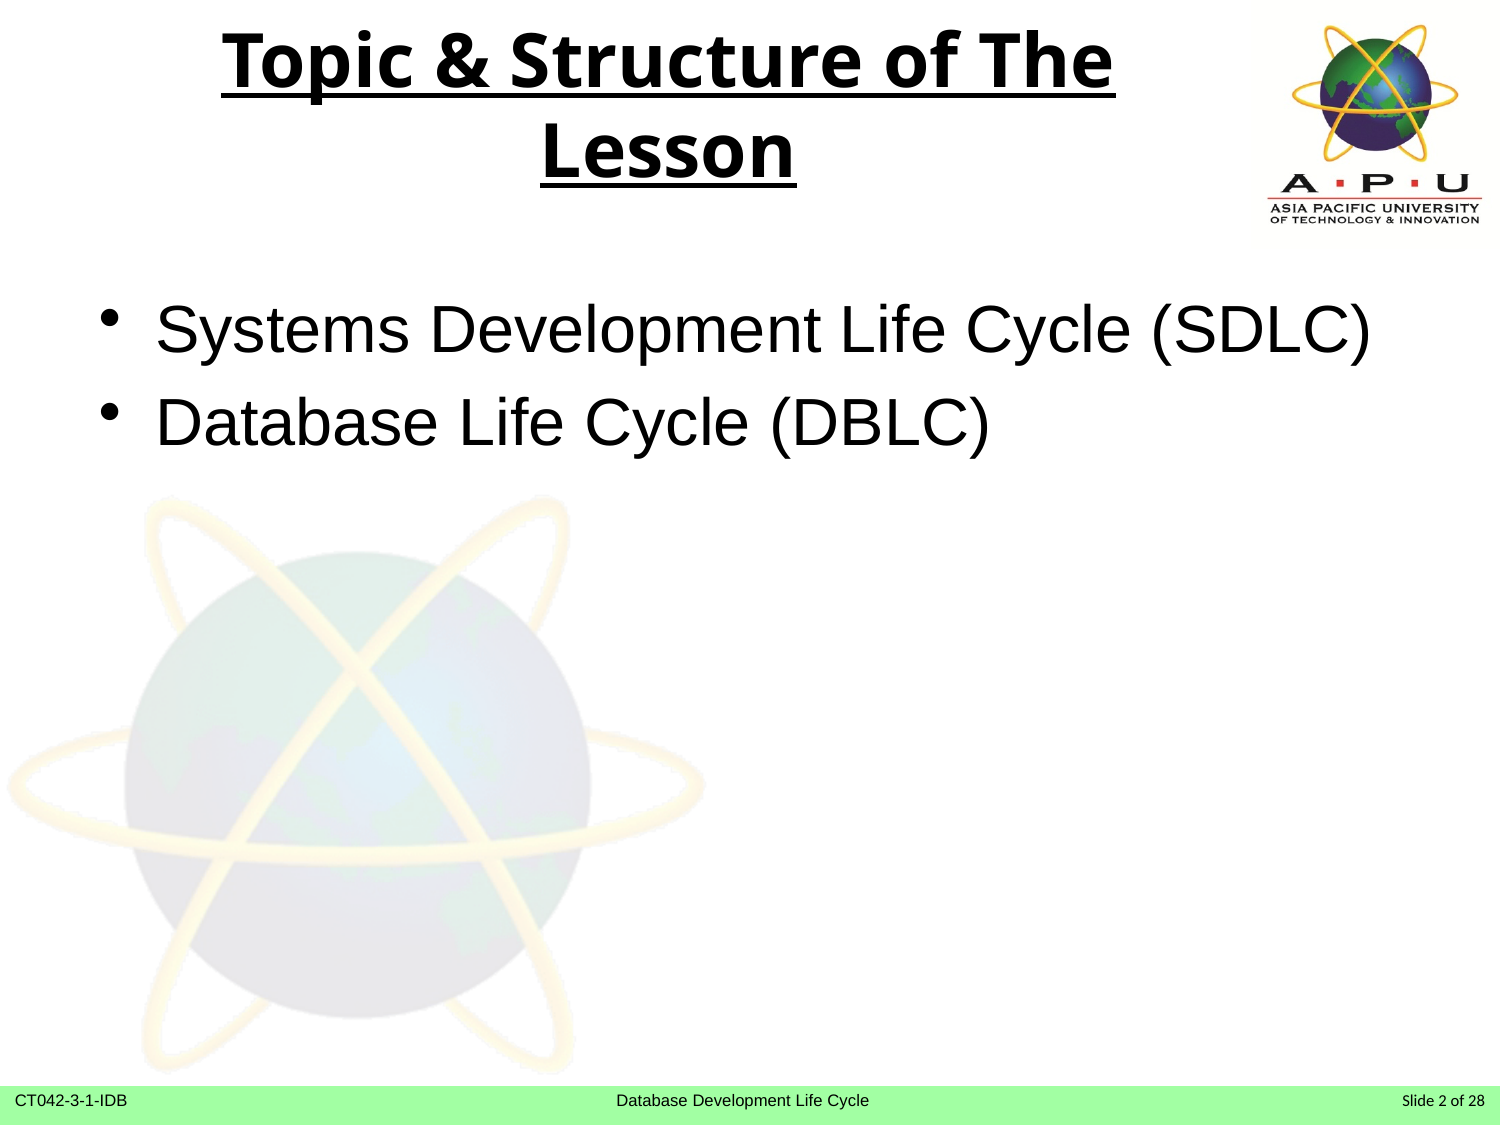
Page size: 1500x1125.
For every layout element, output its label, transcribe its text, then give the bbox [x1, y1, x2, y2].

title Topic & Structure of The Lesson [96, 0, 1241, 204]
list Systems Development Life Cycle (SDLC) Database Life Cycle (DBLC) [83, 278, 1434, 1021]
picture [1251, 0, 1500, 249]
